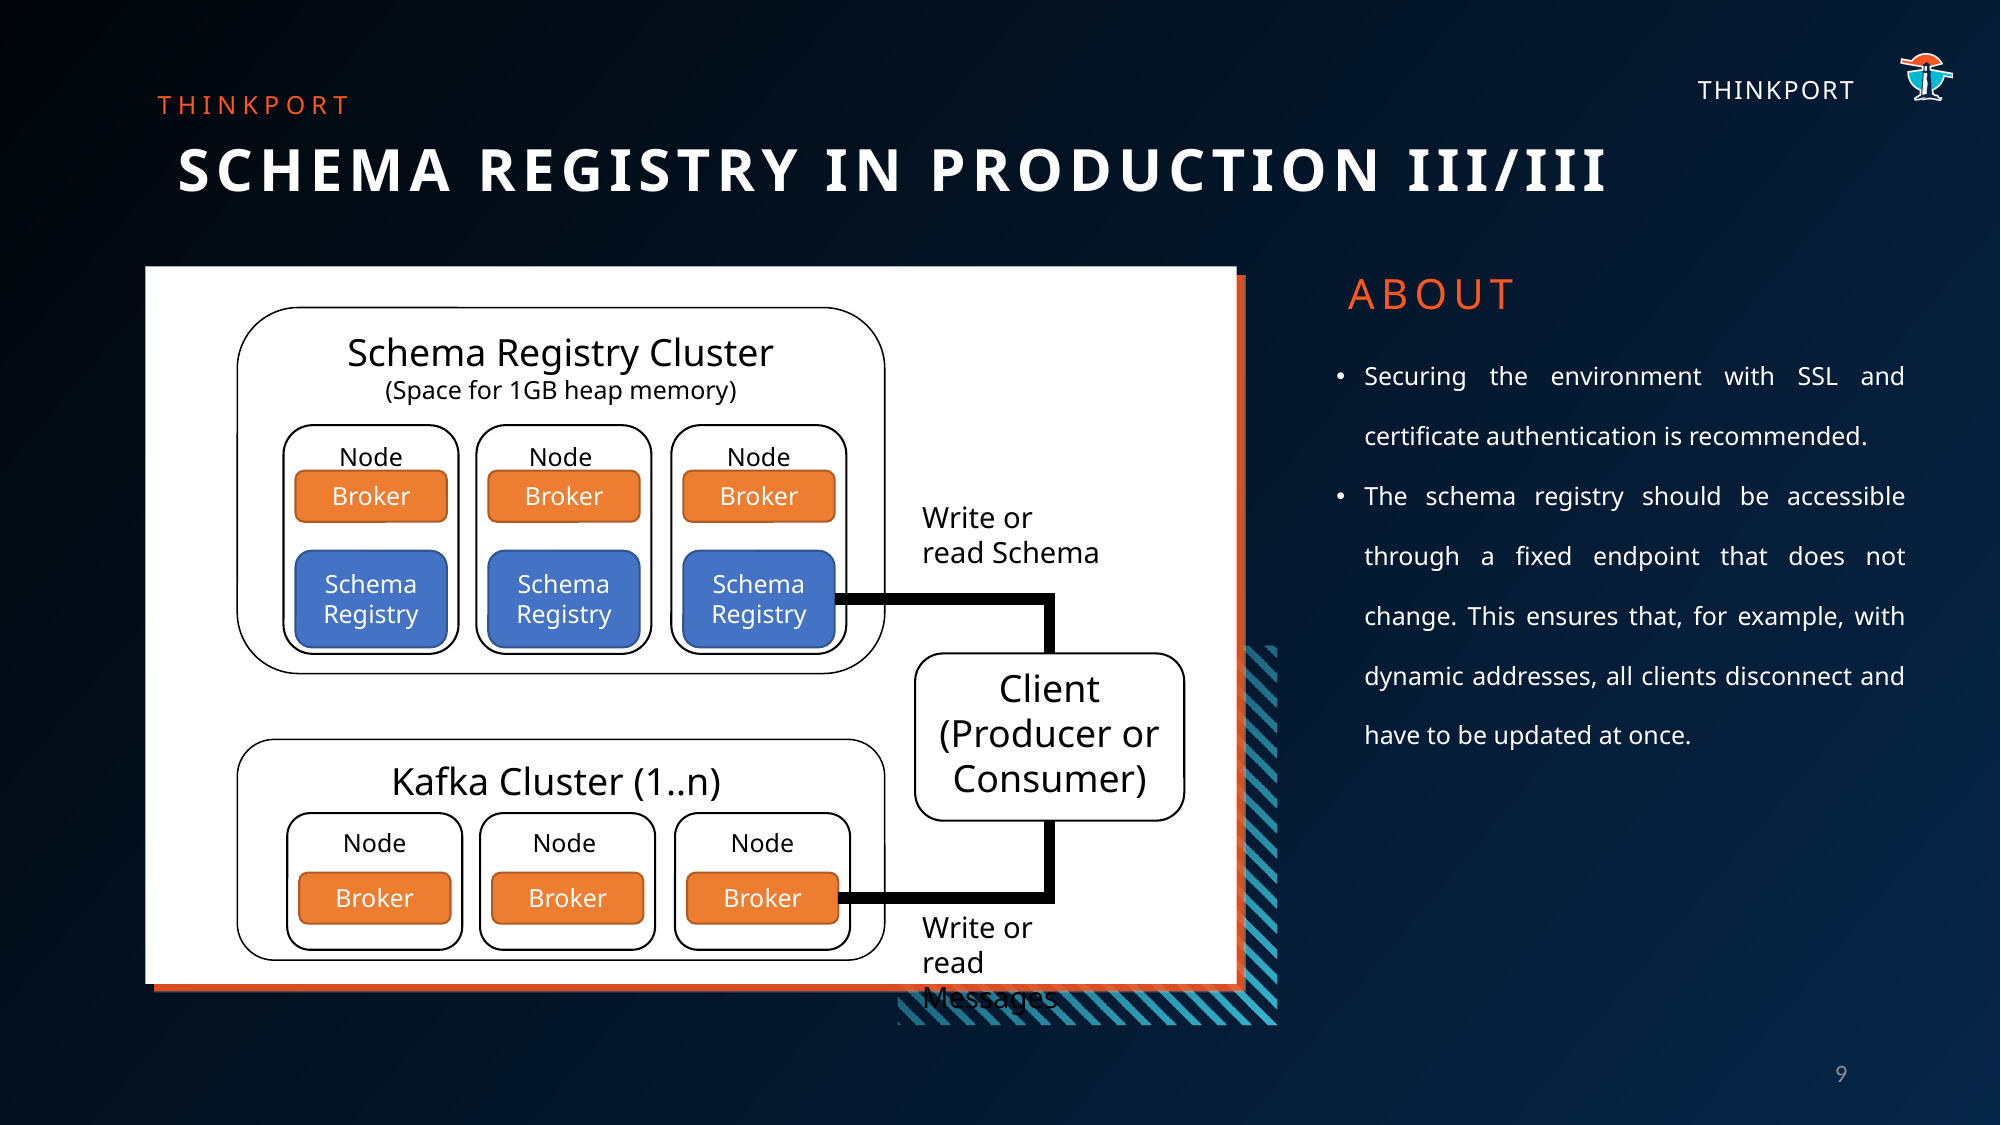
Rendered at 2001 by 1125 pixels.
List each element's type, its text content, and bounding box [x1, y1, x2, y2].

text_box Broker [294, 469, 448, 523]
text_box ABOUT [1333, 260, 1529, 326]
slide_number 9 [1412, 1042, 1863, 1103]
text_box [914, 518, 970, 734]
text_box Write or read Schema [914, 495, 1108, 574]
text_box SCHEMA REGISTRY IN PRODUCTION III/III [177, 146, 1608, 203]
text_box Broker [298, 871, 452, 925]
text_box Schema Registry [487, 549, 641, 649]
picture [1900, 53, 1953, 101]
text_box Broker [682, 469, 836, 523]
picture [867, 616, 1466, 1125]
text_box Node [282, 424, 460, 655]
text_box Node [670, 424, 848, 655]
text_box Node [286, 812, 464, 951]
text_box Node [479, 812, 657, 951]
text_box Broker [491, 871, 645, 925]
text_box Schema Registry Cluster (Space for 1GB heap memory) [237, 307, 885, 674]
text_box Client (Producer or Consumer) [914, 652, 1186, 822]
text_box Node [475, 424, 653, 655]
text_box Kafka Cluster (1..n) [237, 739, 885, 961]
text_box Broker [686, 871, 840, 925]
text_box Schema Registry [294, 549, 448, 649]
text_box THINKPORT [157, 95, 348, 120]
text_box Write or read Messages [914, 905, 1108, 1019]
text_box Broker [487, 469, 641, 523]
text_box Node [673, 812, 852, 951]
text_box Schema Registry [682, 549, 836, 649]
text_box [905, 753, 983, 966]
text_box Securing the environment with SSL and certificate authentication is recommended. The schema registry should be accessible through a fixed endpoint that does not change. This ensures that, for example, with dynamic addresses, all clients disconnect and have to be updated at once. [1321, 323, 1922, 758]
